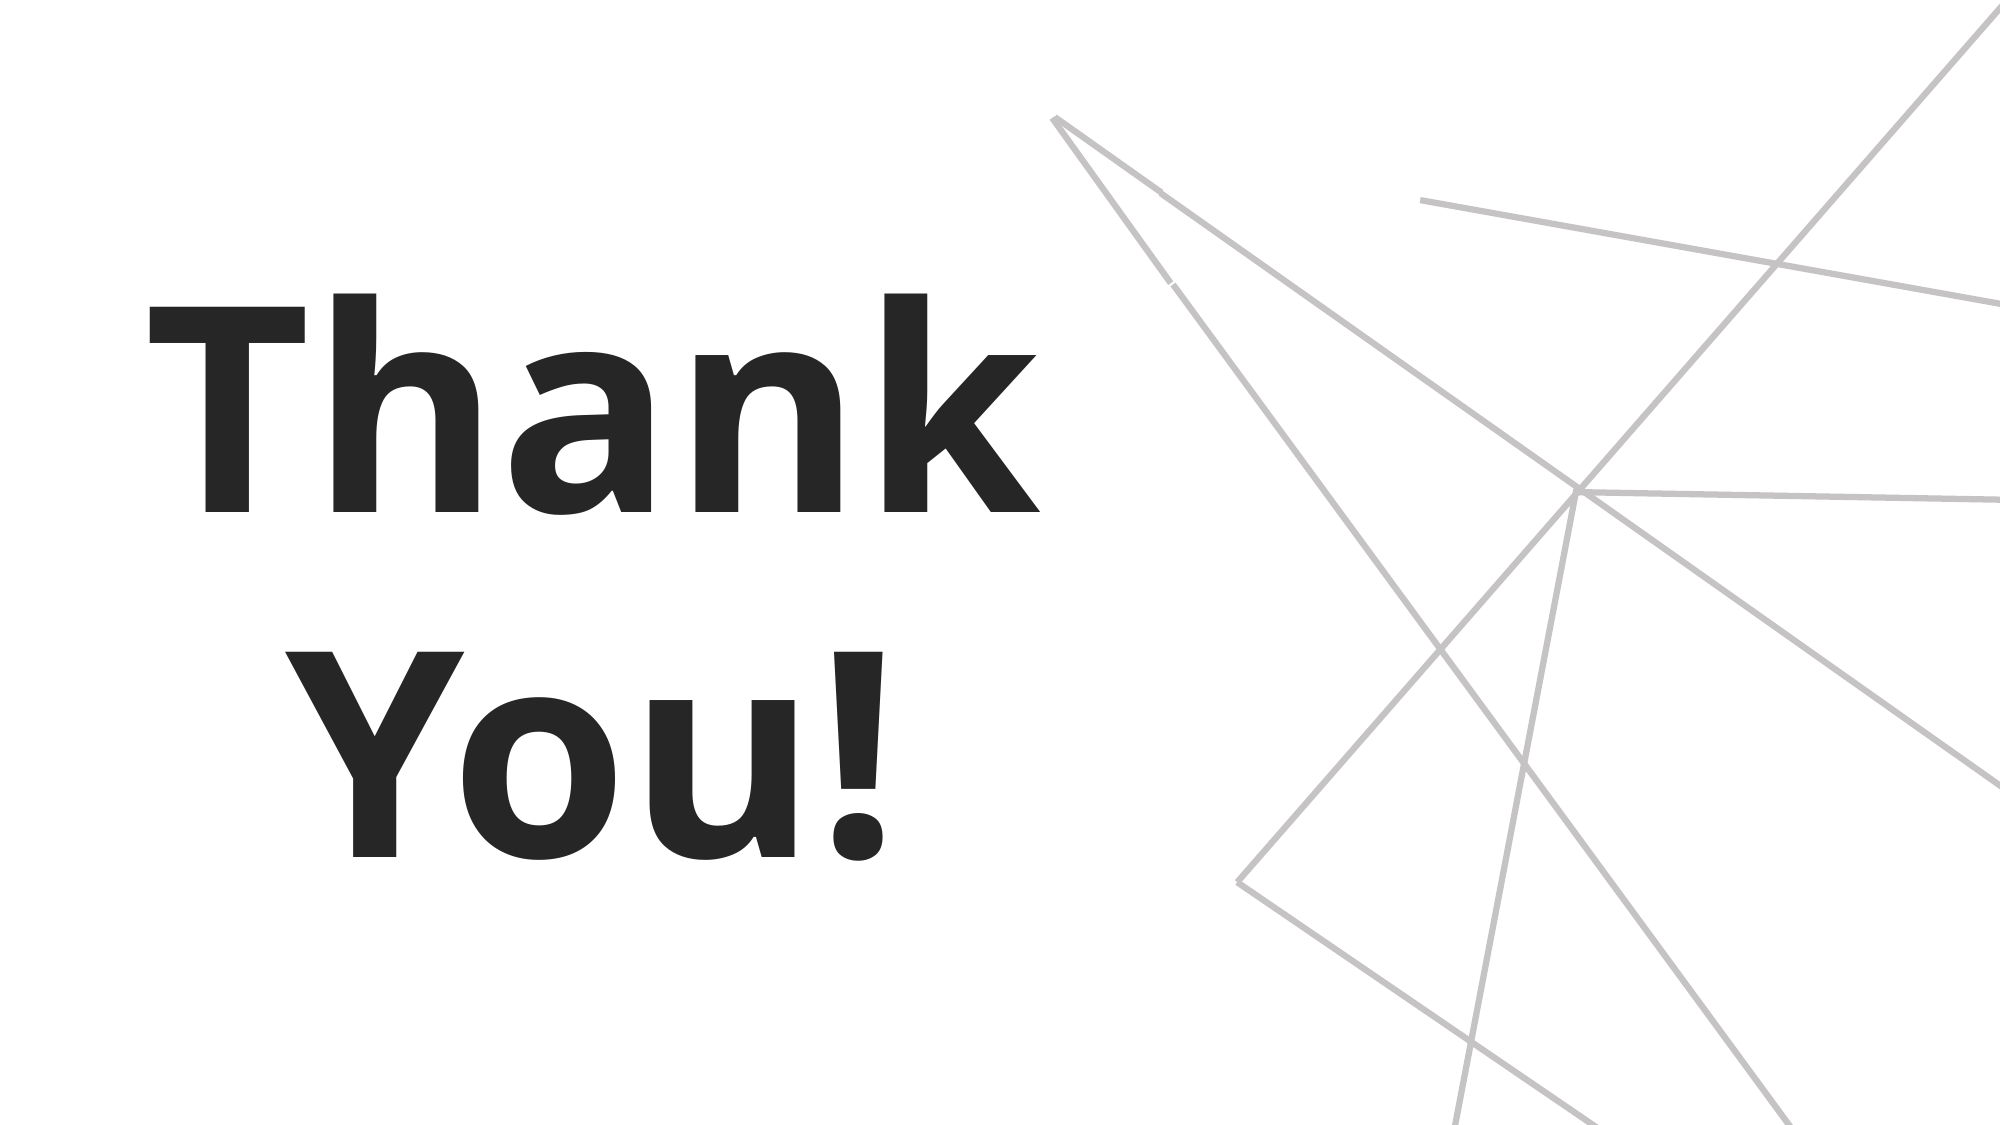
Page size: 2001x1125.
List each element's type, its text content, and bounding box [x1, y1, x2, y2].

text_box Thank You! [112, 217, 1073, 923]
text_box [1084, 0, 2000, 1125]
